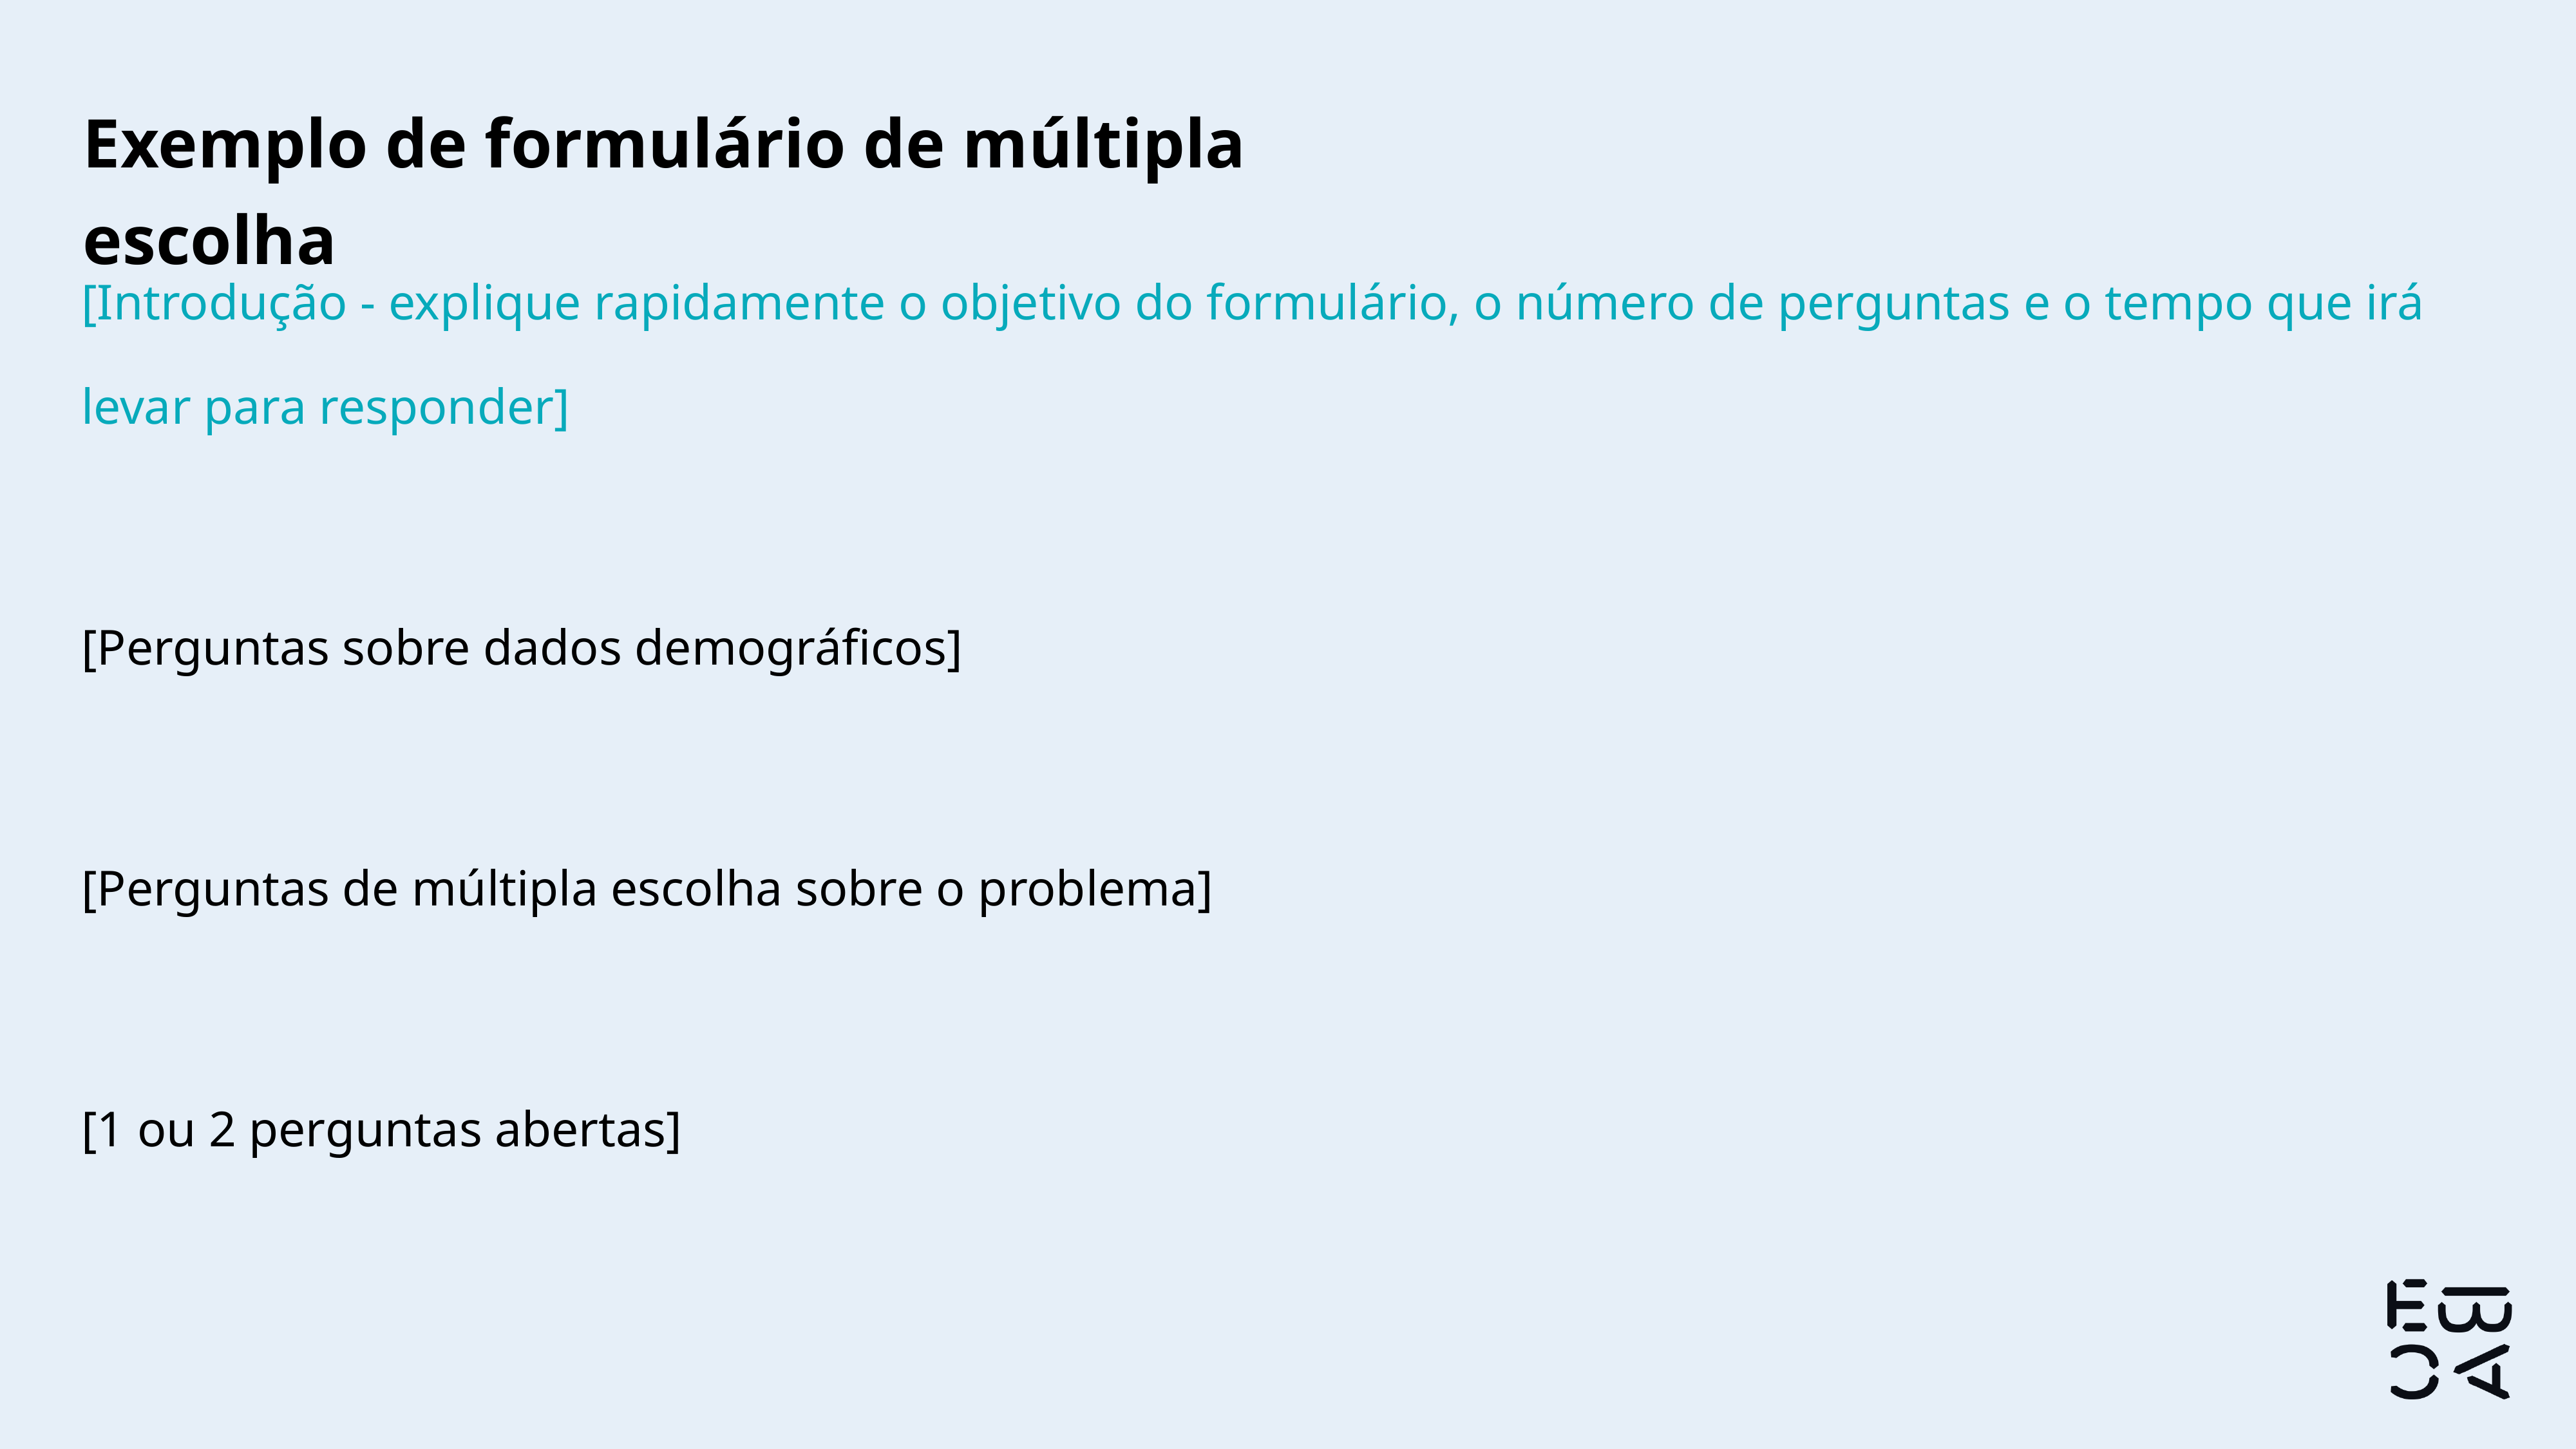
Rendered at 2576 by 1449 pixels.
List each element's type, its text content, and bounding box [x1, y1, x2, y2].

text_box Exemplo de formulário de múltipla escolha [77, 79, 1506, 218]
text_box [Introdução - explique rapidamente o objetivo do formulário, o número de perguntas e o tempo que irá levar para responder] [Perguntas sobre dados demográficos] [Perguntas de múltipla escolha sobre o problema] [1 ou 2 perguntas abertas] [73, 218, 2503, 1164]
picture [2387, 1278, 2512, 1401]
